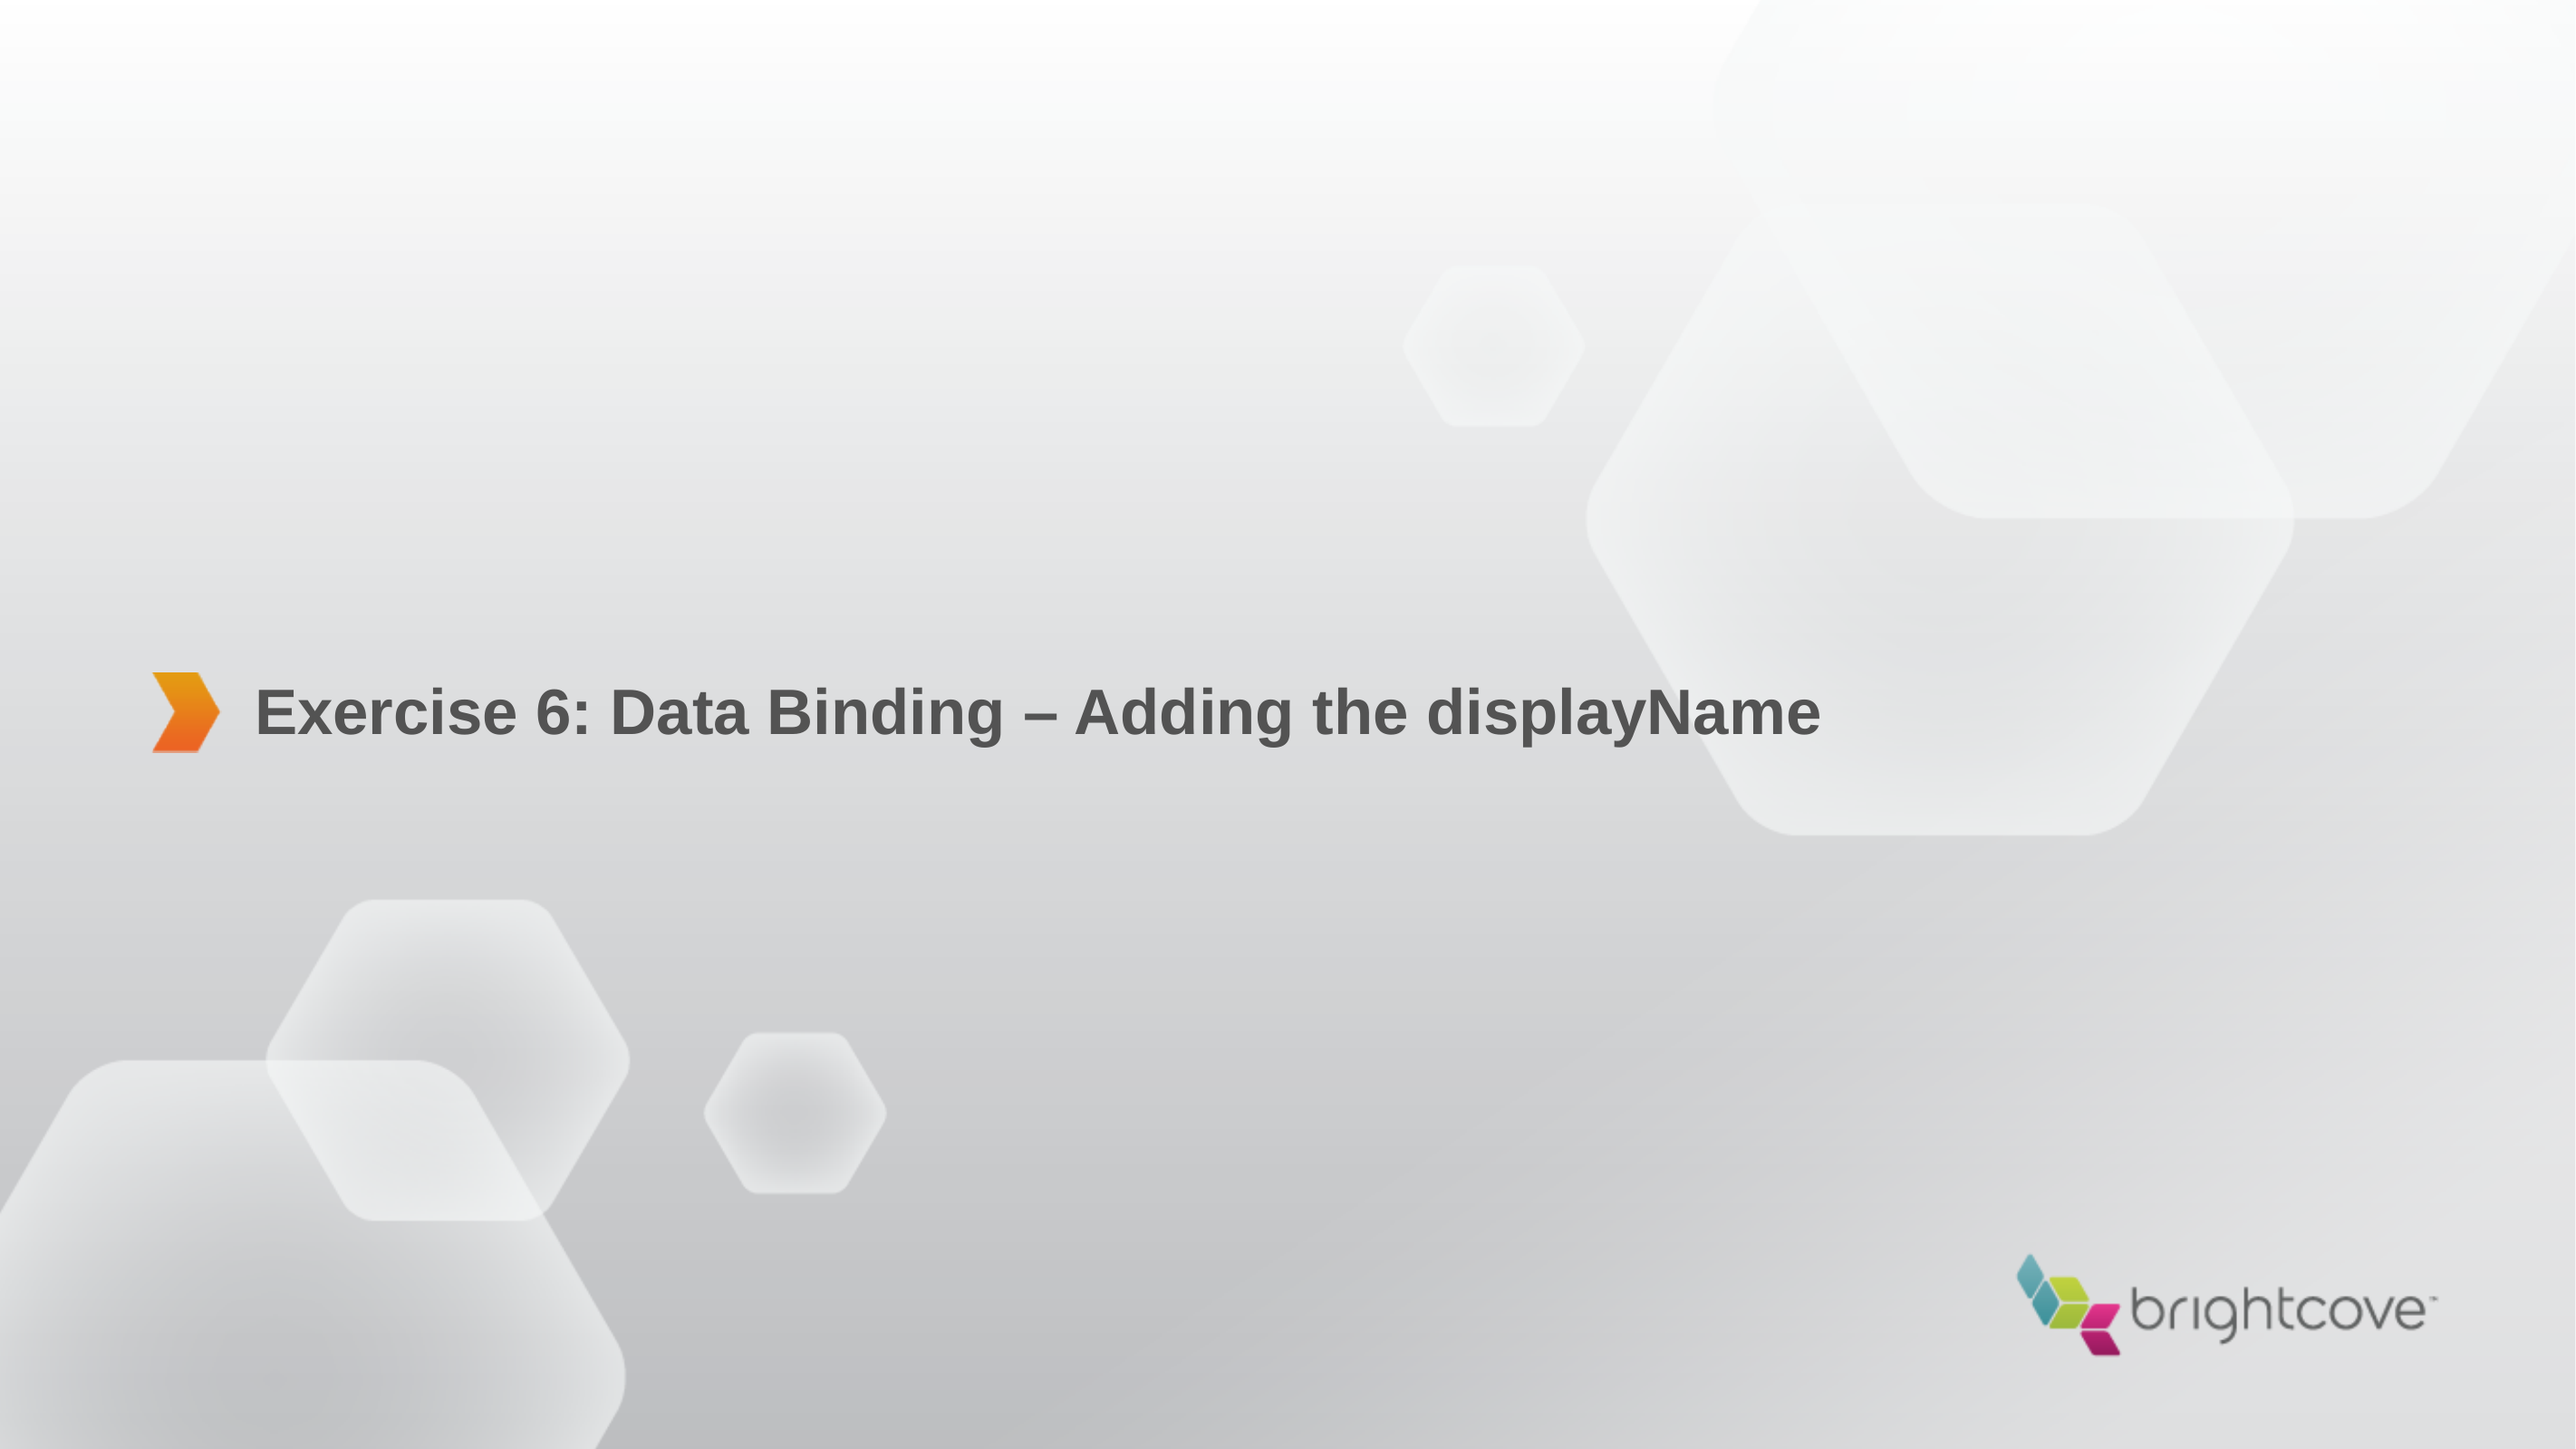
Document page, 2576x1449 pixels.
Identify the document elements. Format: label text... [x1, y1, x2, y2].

picture [0, 0, 2576, 1449]
title Exercise 6: Data Binding – Adding the displayName [231, 623, 2422, 795]
